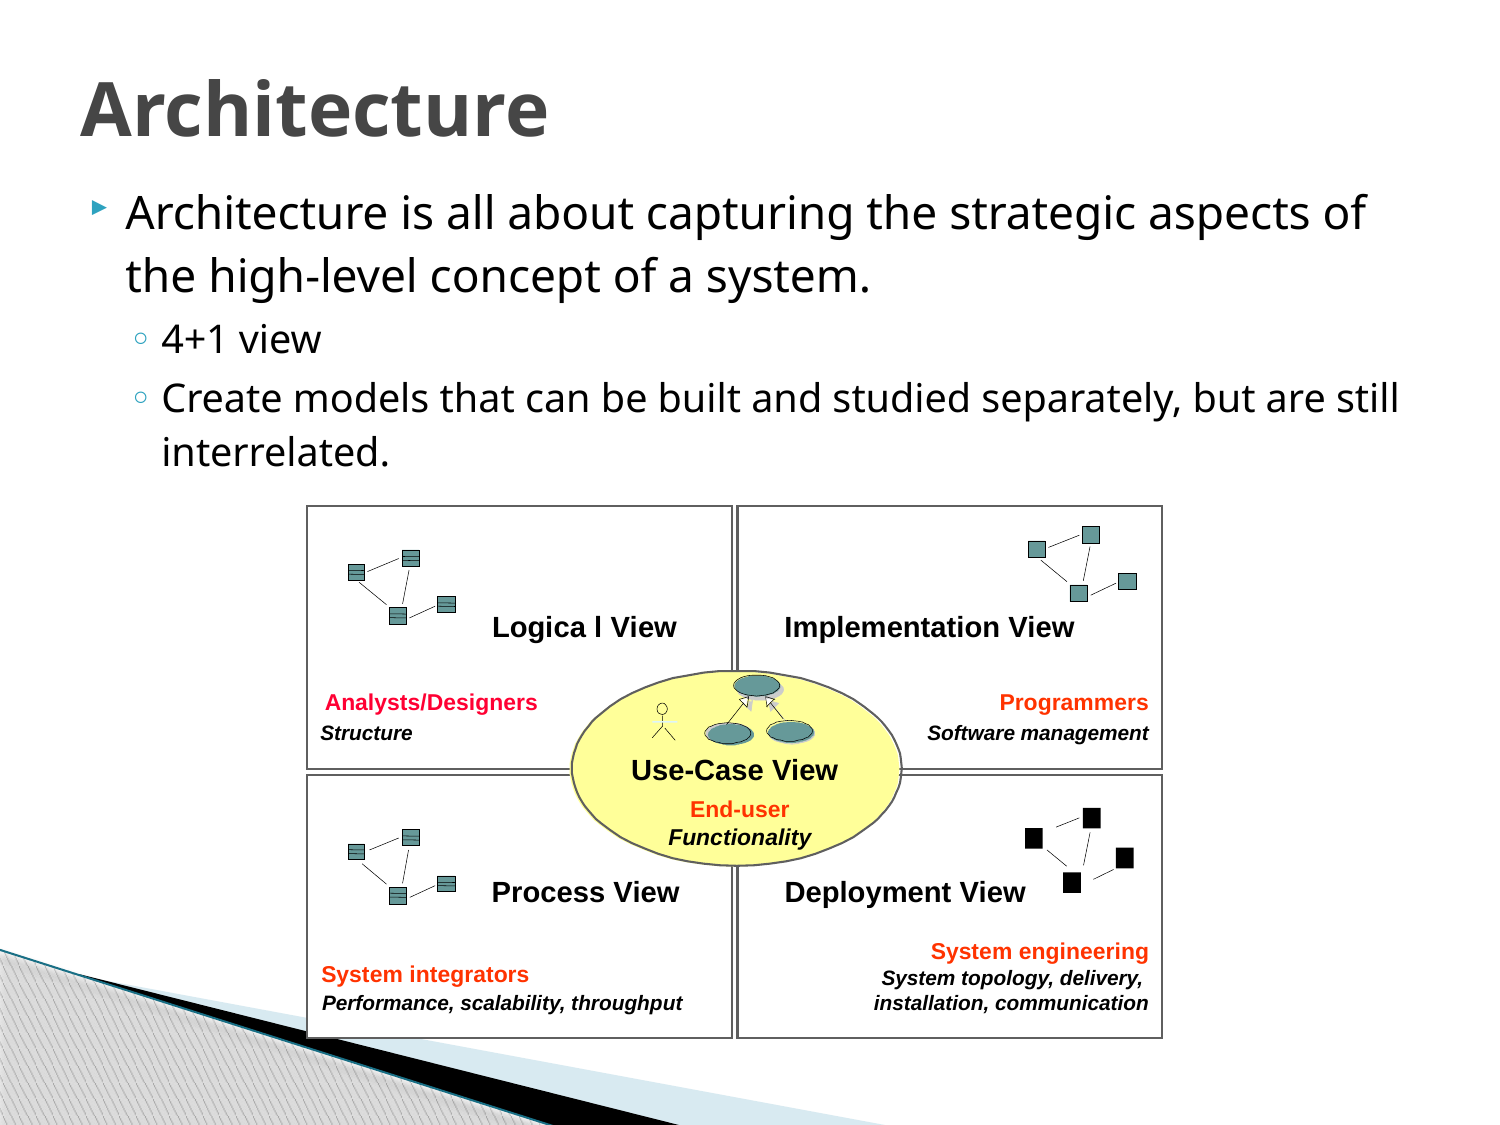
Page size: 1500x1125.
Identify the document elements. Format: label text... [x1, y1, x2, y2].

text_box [1024, 807, 1134, 894]
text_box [737, 505, 1163, 770]
list Architecture is all about capturing the strategic aspects of the high-level concept of a system. 4+1 view Create models that can be built and studied separately, but are still interrelated. [59, 172, 1450, 488]
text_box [306, 774, 732, 1039]
title Architecture [66, 13, 1417, 172]
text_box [704, 674, 815, 746]
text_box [737, 779, 1163, 1039]
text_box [306, 505, 733, 770]
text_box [1028, 526, 1137, 602]
